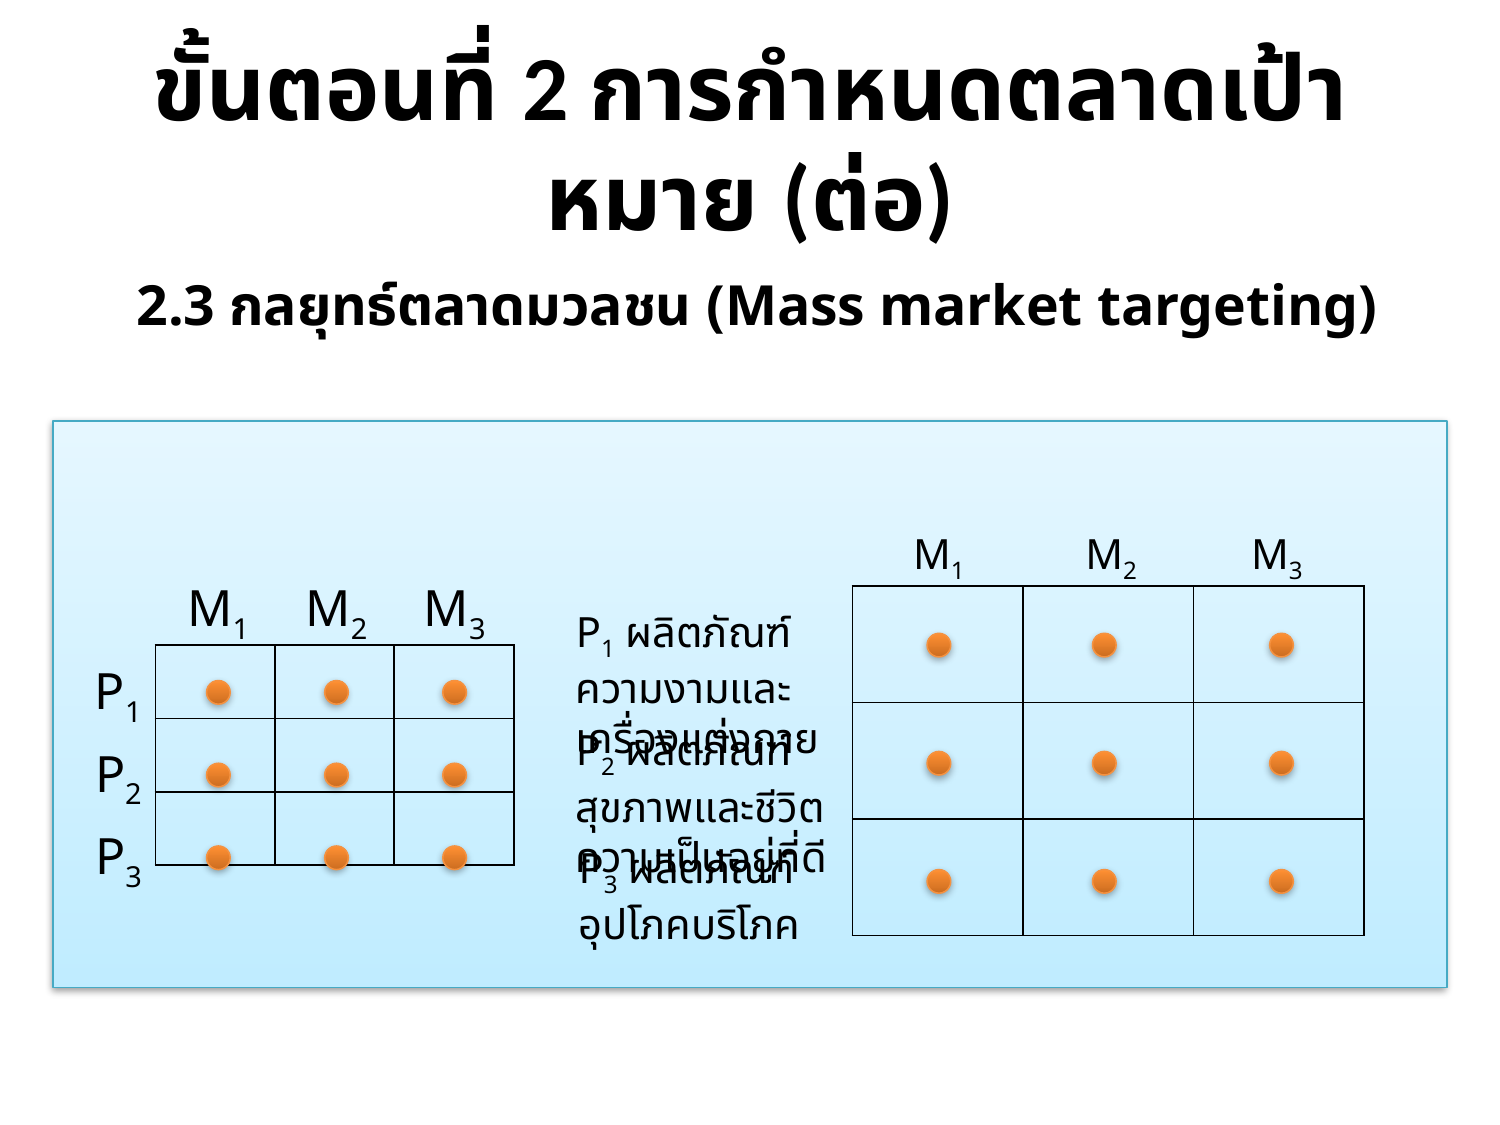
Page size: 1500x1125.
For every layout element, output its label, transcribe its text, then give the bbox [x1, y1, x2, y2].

table_cell [853, 703, 1022, 818]
table_cell [853, 820, 1022, 935]
text_box P2 [80, 734, 157, 817]
table_cell [395, 719, 513, 791]
text_box [442, 845, 468, 871]
text_box [926, 632, 952, 658]
table_header [276, 646, 393, 718]
table_header [156, 646, 274, 718]
text_box [442, 762, 468, 788]
table_header [853, 587, 1022, 702]
text_box P2 ผลิตภัณฑ์สุขภาพและชีวิตความเป็นอยู่ที่ดี [561, 716, 869, 888]
text_box M2 [1033, 520, 1189, 593]
text_box P1 ผลิตภัณฑ์ความงามและเครื่องแต่งกาย [561, 597, 845, 716]
text_box P1 [80, 652, 157, 734]
text_box [205, 679, 231, 705]
table_cell [1024, 820, 1193, 935]
table_cell [395, 793, 513, 864]
text_box M2 [290, 569, 383, 653]
text_box [1091, 632, 1117, 658]
text_box [323, 679, 350, 705]
text_box [1268, 750, 1295, 776]
text_box [442, 679, 468, 705]
text_box P3 [80, 817, 157, 901]
table_cell [1024, 703, 1193, 818]
text_box [205, 845, 231, 871]
text_box [1268, 868, 1295, 894]
table_header [1194, 587, 1363, 702]
text_box [1091, 868, 1117, 894]
text_box [1268, 632, 1295, 658]
table_cell [1194, 703, 1363, 818]
text_box M1 [172, 569, 264, 653]
text_box [926, 868, 952, 894]
text_box [926, 750, 952, 776]
list 2.3 กลยุทธ์ตลาดมวลชน (Mass market targeting) [75, 262, 1425, 362]
table_cell [276, 793, 393, 864]
text_box [323, 845, 350, 871]
title ขั้นตอนที่ 2 การกำหนดตลาดเป้าหมาย (ต่อ) [75, 45, 1425, 233]
table_header [1024, 587, 1193, 702]
text_box [52, 420, 1448, 988]
table_cell [157, 793, 274, 864]
text_box P3 ผลิตภัณฑ์อุปโภคบริโภค [563, 834, 833, 956]
text_box [323, 762, 350, 788]
table_cell [1194, 820, 1363, 935]
table_header [395, 646, 513, 718]
table_cell [157, 719, 274, 791]
text_box M3 [409, 569, 501, 653]
text_box M1 [856, 520, 1022, 593]
text_box [205, 762, 231, 788]
text_box [1091, 750, 1117, 776]
table_cell [276, 719, 393, 791]
text_box M3 [1198, 520, 1355, 593]
